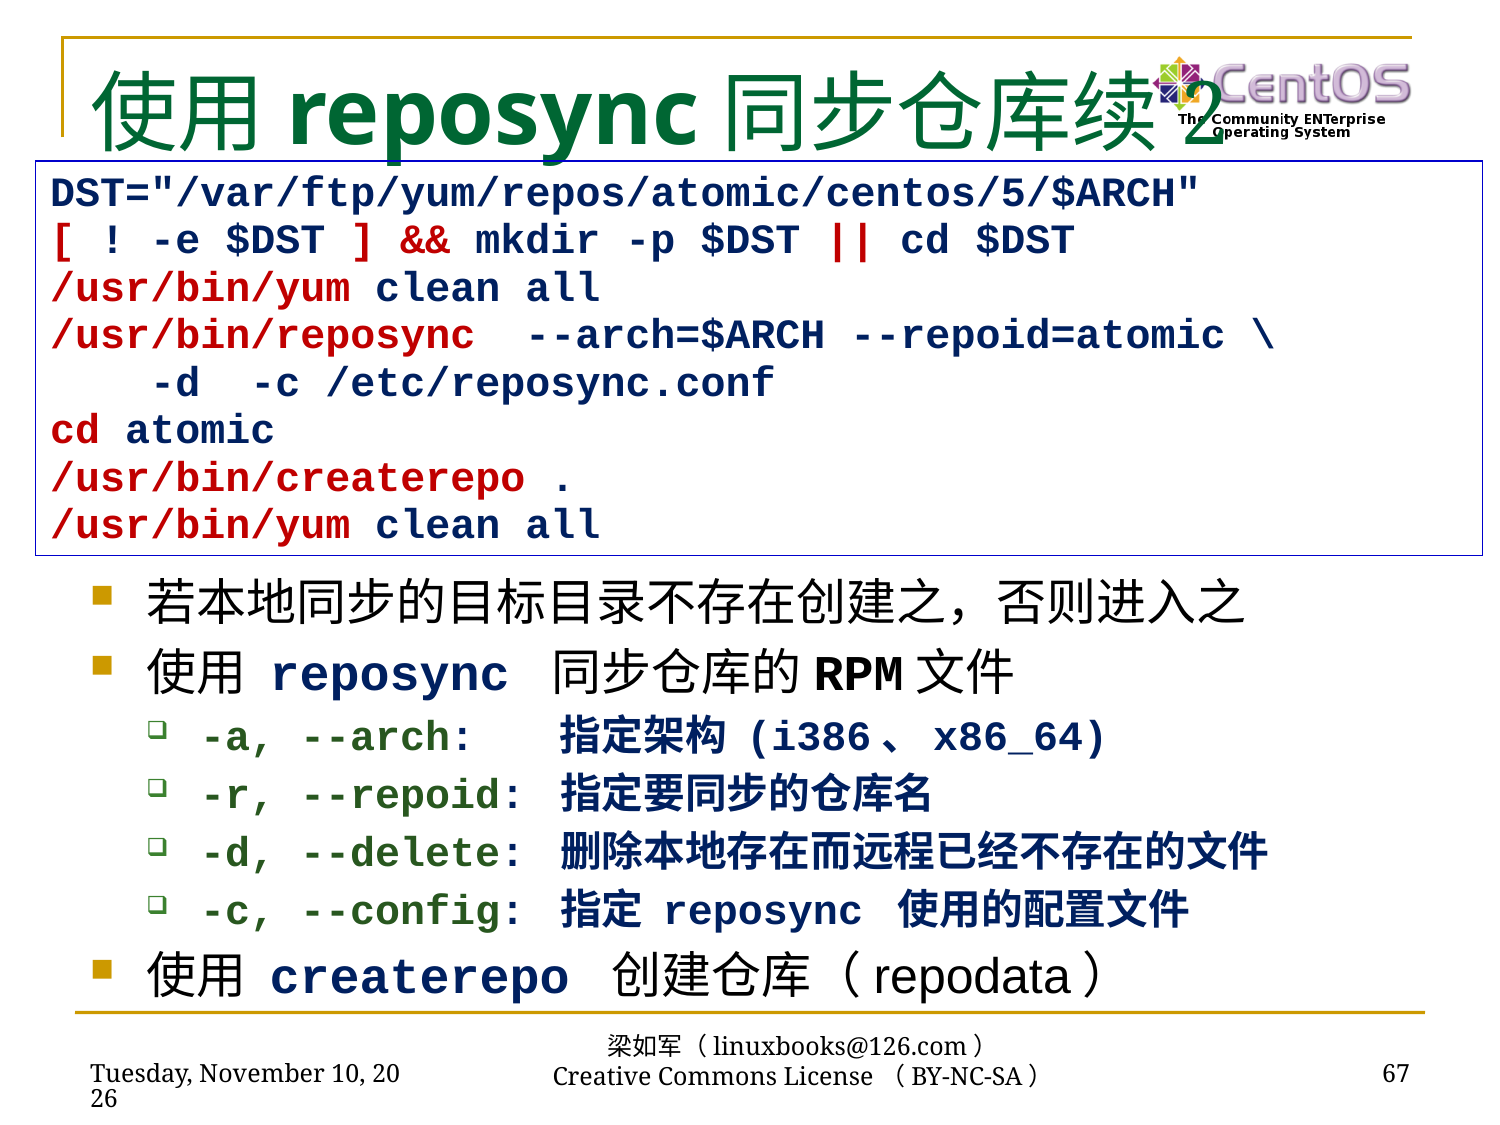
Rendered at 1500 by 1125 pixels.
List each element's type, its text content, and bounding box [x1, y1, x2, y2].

text_box DST="/var/ftp/yum/repos/atomic/centos/5/$ARCH" [ ! -e $DST ] && mkdir -p $DST || cd $DST /usr/bin/yum clean all /usr/bin/reposync --arch=$ARCH --repoid=atomic \ -d -c /etc/reposync.conf cd atomic /usr/bin/createrepo . /usr/bin/yum clean all [35, 160, 1483, 556]
footer 梁如军（linuxbooks@126.com） Creative Commons License（BY-NC-SA） [359, 1022, 1247, 1099]
slide_number 67 [1074, 1023, 1426, 1100]
title 使用reposync同步仓库续2 [74, 45, 1426, 160]
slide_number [74, 1023, 426, 1100]
list 若本地同步的目标目录不存在创建之，否则进入之 使用 reposync 同步仓库的RPM文件 -a, --arch: 指定架构 (i386、x86_64) -r, --repoid: 指定要同步的仓库名 -d, --delete: 删除本地存在而远程已经不存在的文件 -c, --config: 指定 reposync 使用的配置文件 使用 createrepo 创建仓库（repodata） [74, 562, 1426, 1012]
